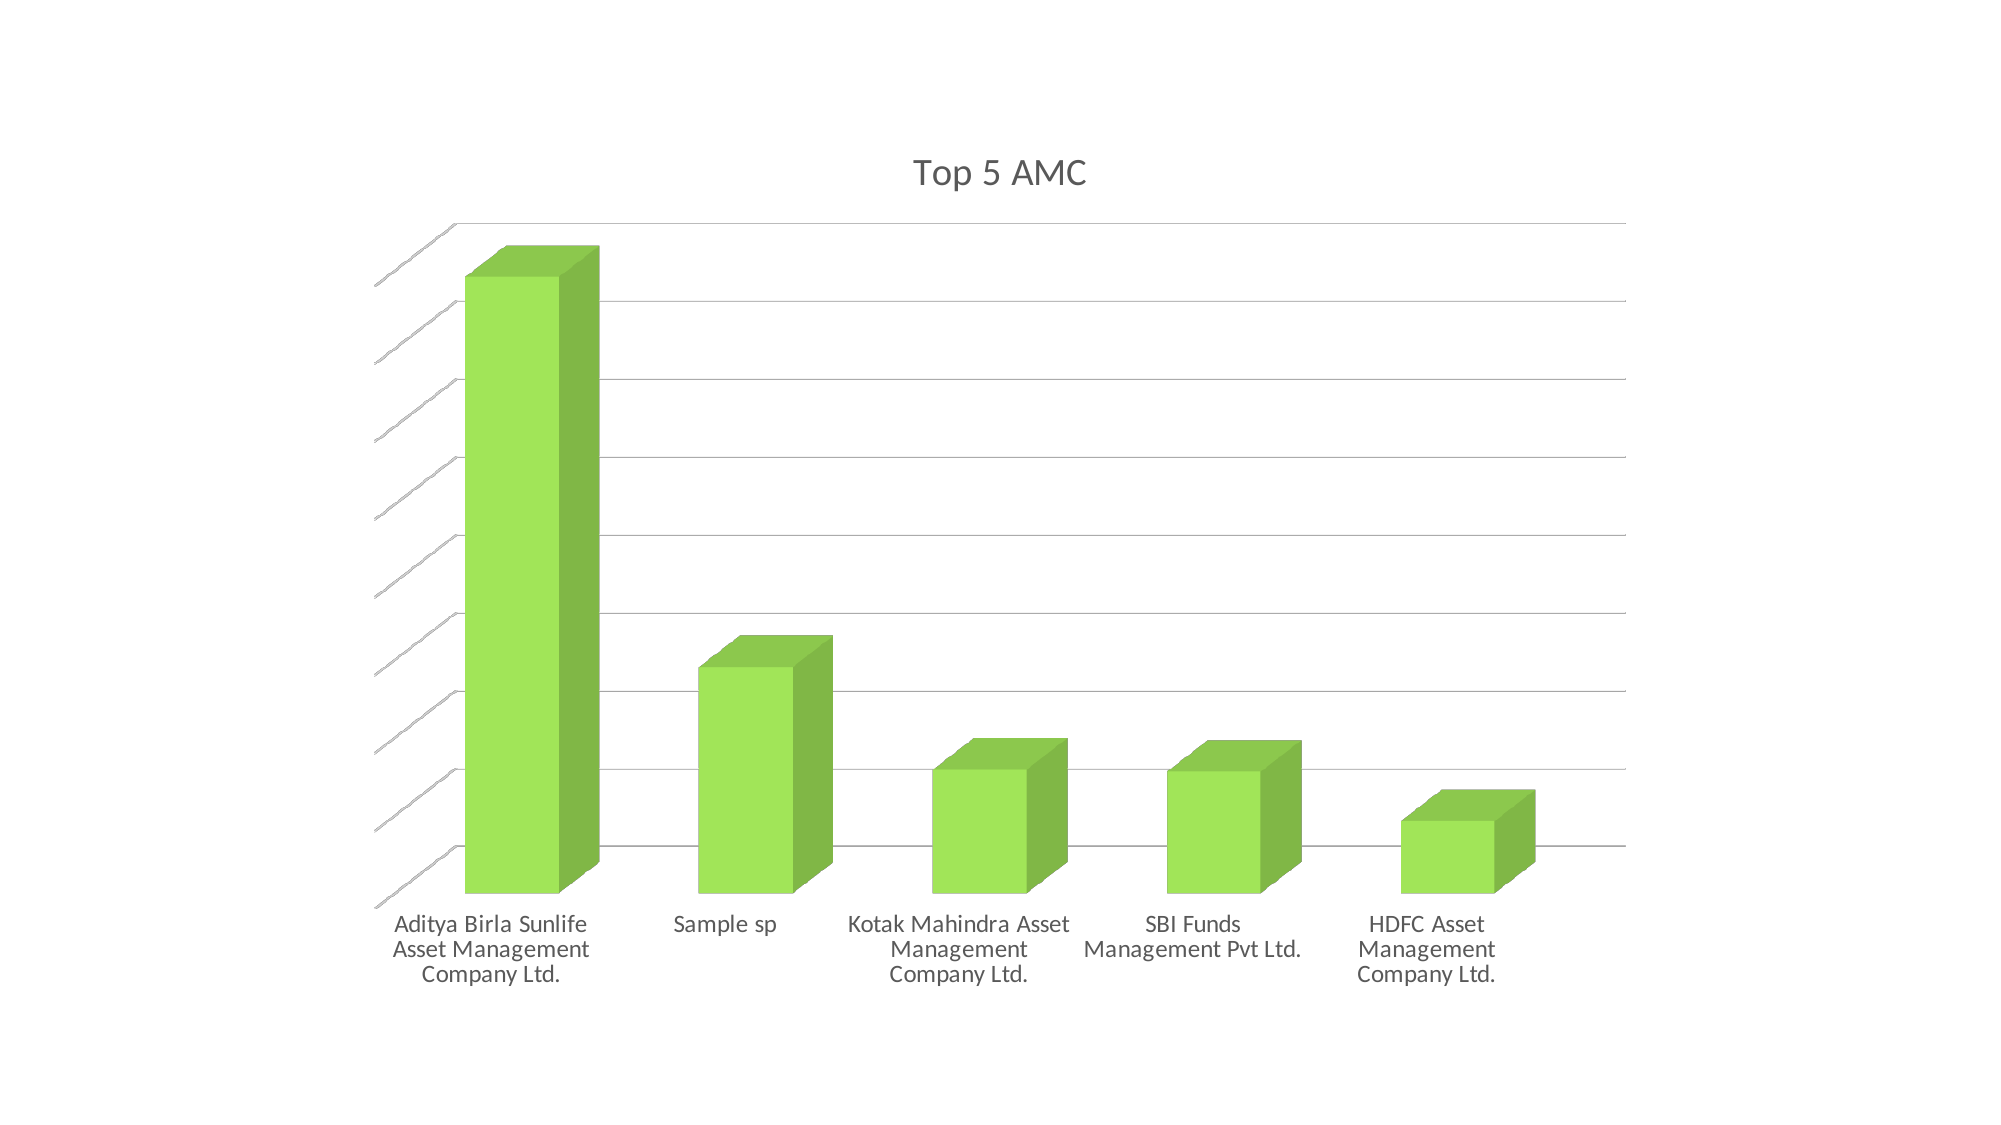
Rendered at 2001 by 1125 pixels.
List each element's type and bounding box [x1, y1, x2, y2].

chart [333, 117, 1667, 1007]
